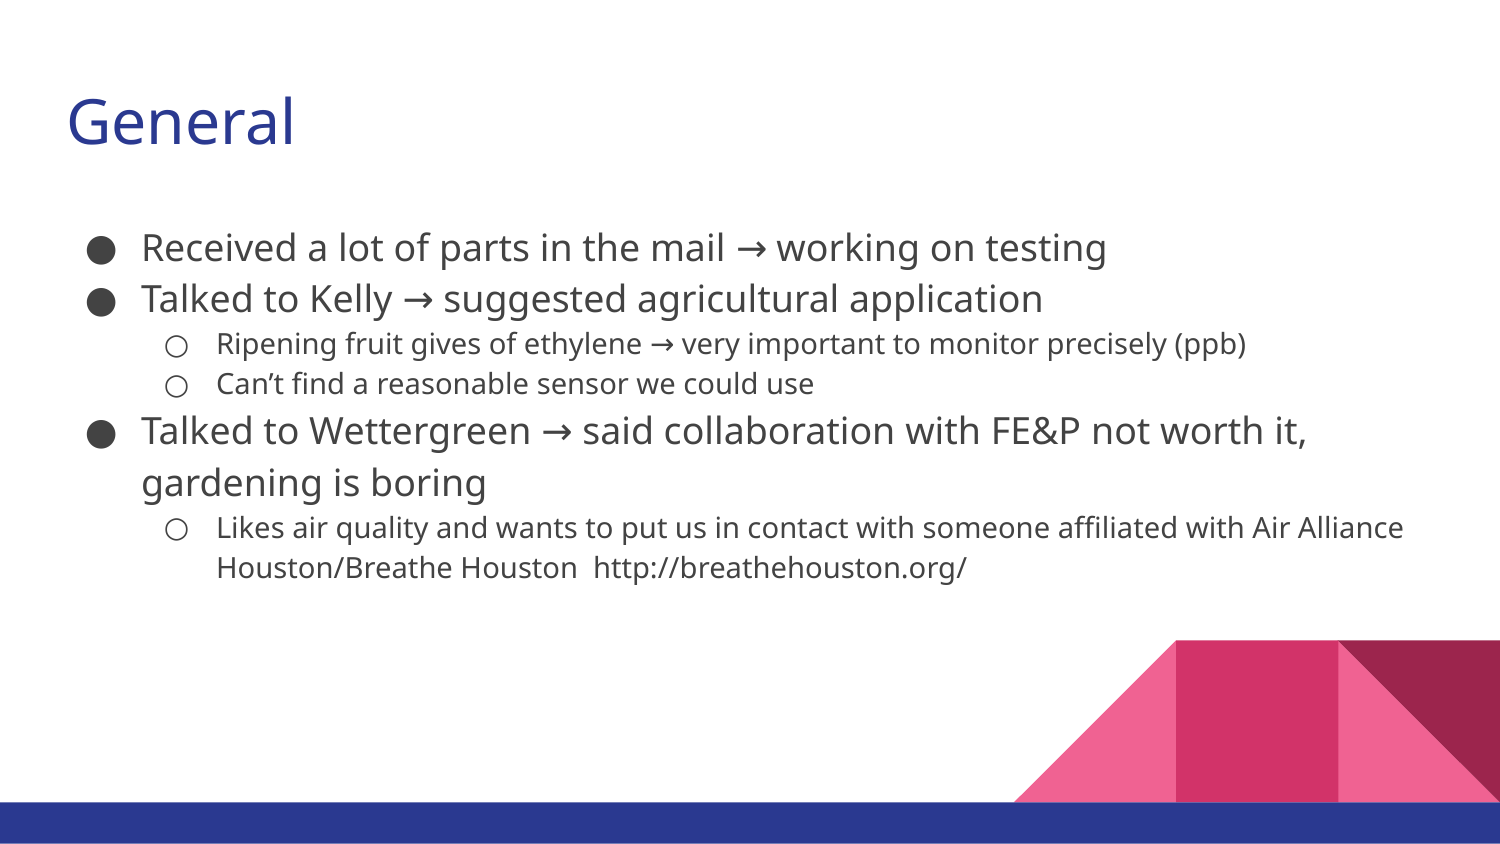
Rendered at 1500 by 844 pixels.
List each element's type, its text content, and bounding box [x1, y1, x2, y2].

list Received a lot of parts in the mail → working on testing Talked to Kelly → suggested agricultural application Ripening fruit gives of ethylene → very important to monitor precisely (ppb) Can’t find a reasonable sensor we could use Talked to Wettergreen → said collaboration with FE&P not worth it, gardening is boring Likes air quality and wants to put us in contact with someone affiliated with Air Alliance Houston/Breathe Houston http://breathehouston.org/ [51, 201, 1449, 750]
title General [51, 67, 1449, 167]
